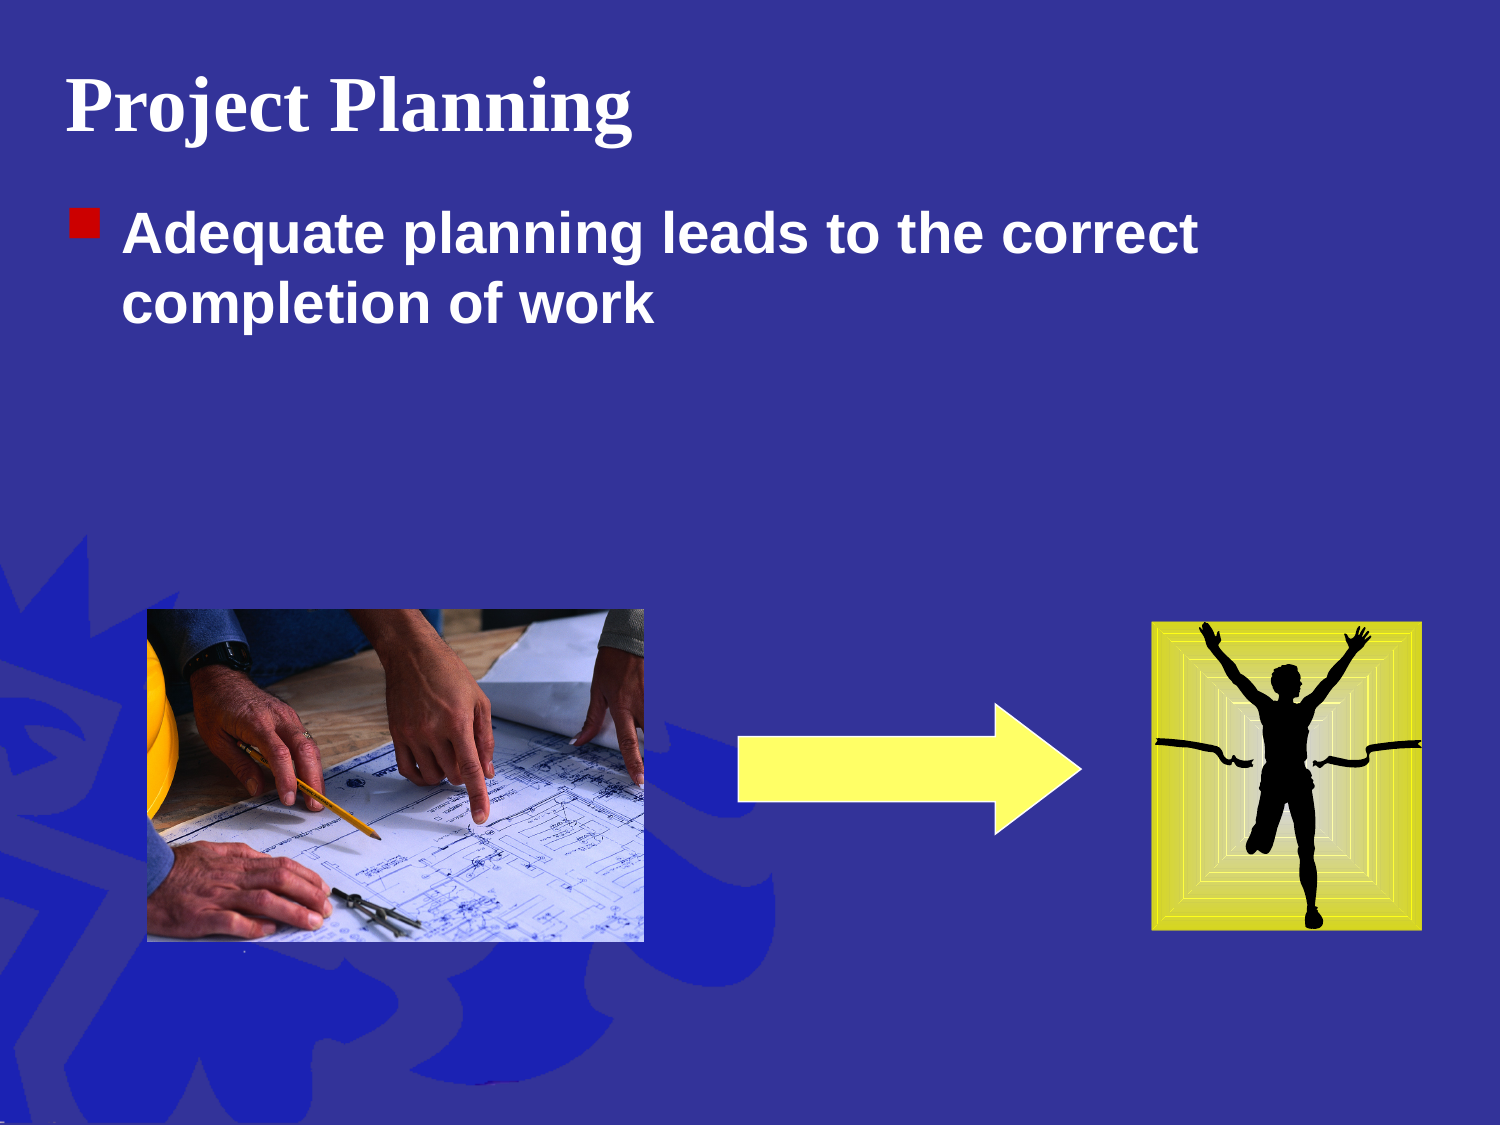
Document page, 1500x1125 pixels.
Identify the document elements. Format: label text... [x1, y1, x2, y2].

text_box [738, 704, 1082, 835]
title Project Planning [50, 50, 1463, 150]
picture [0, 527, 807, 1125]
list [147, 609, 644, 942]
list Adequate planning leads to the correct completion of work [50, 187, 1447, 398]
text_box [1151, 621, 1422, 931]
